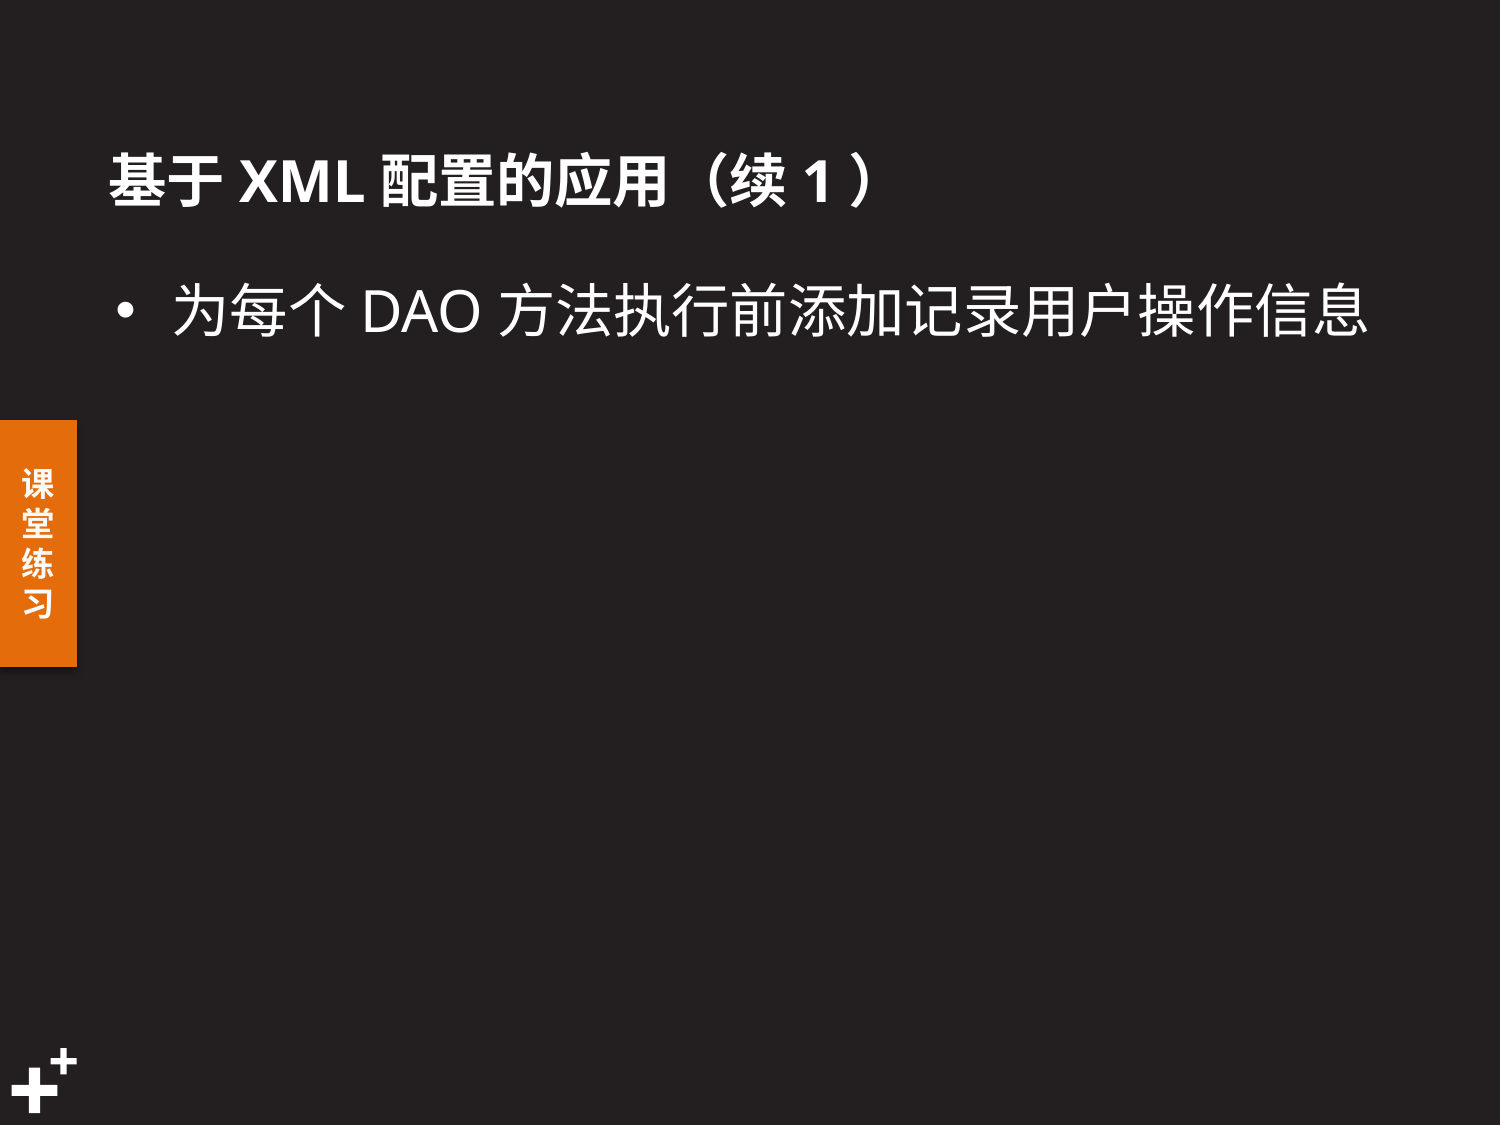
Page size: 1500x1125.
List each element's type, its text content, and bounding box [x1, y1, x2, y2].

list 为每个DAO方法执行前添加记录用户操作信息 [100, 267, 1436, 1059]
title 基于XML配置的应用（续1） [93, 93, 1020, 266]
